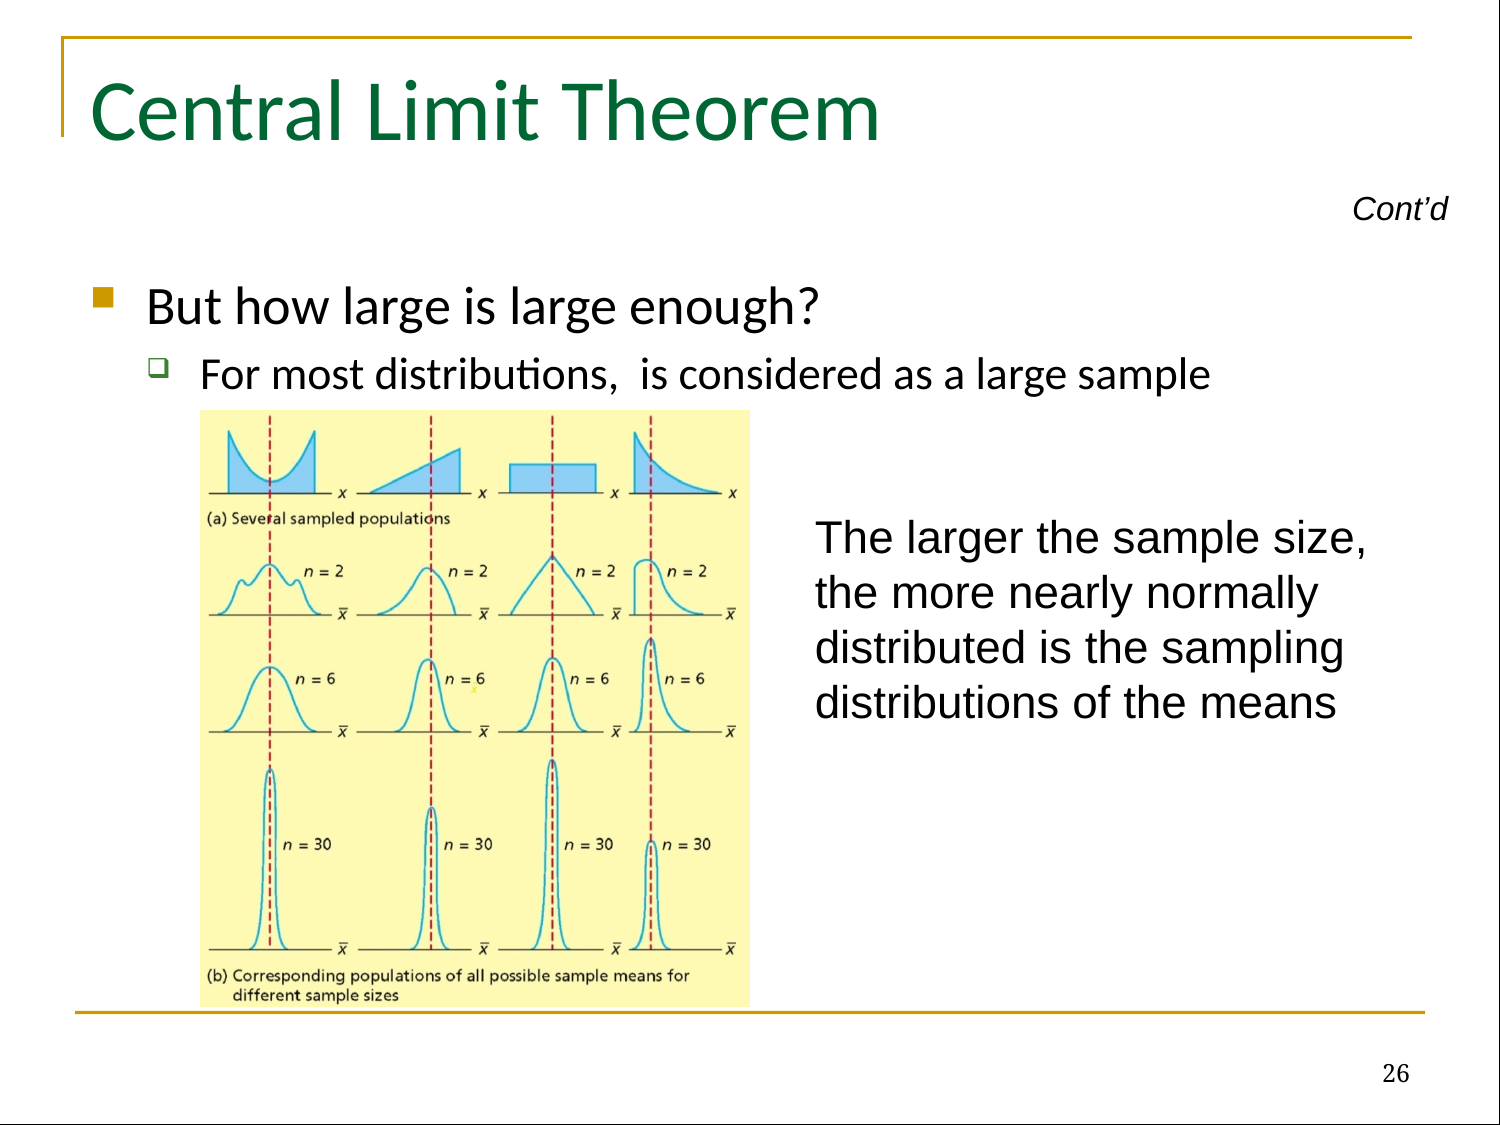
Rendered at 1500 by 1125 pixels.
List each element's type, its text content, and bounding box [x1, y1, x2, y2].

picture [199, 410, 751, 1007]
slide_number 26 [1074, 1024, 1425, 1100]
text_box The larger the sample size, the more nearly normally distributed is the sampling distributions of the means [800, 499, 1425, 735]
title Central Limit Theorem [75, 45, 1425, 233]
text_box Cont’d [1337, 180, 1488, 235]
